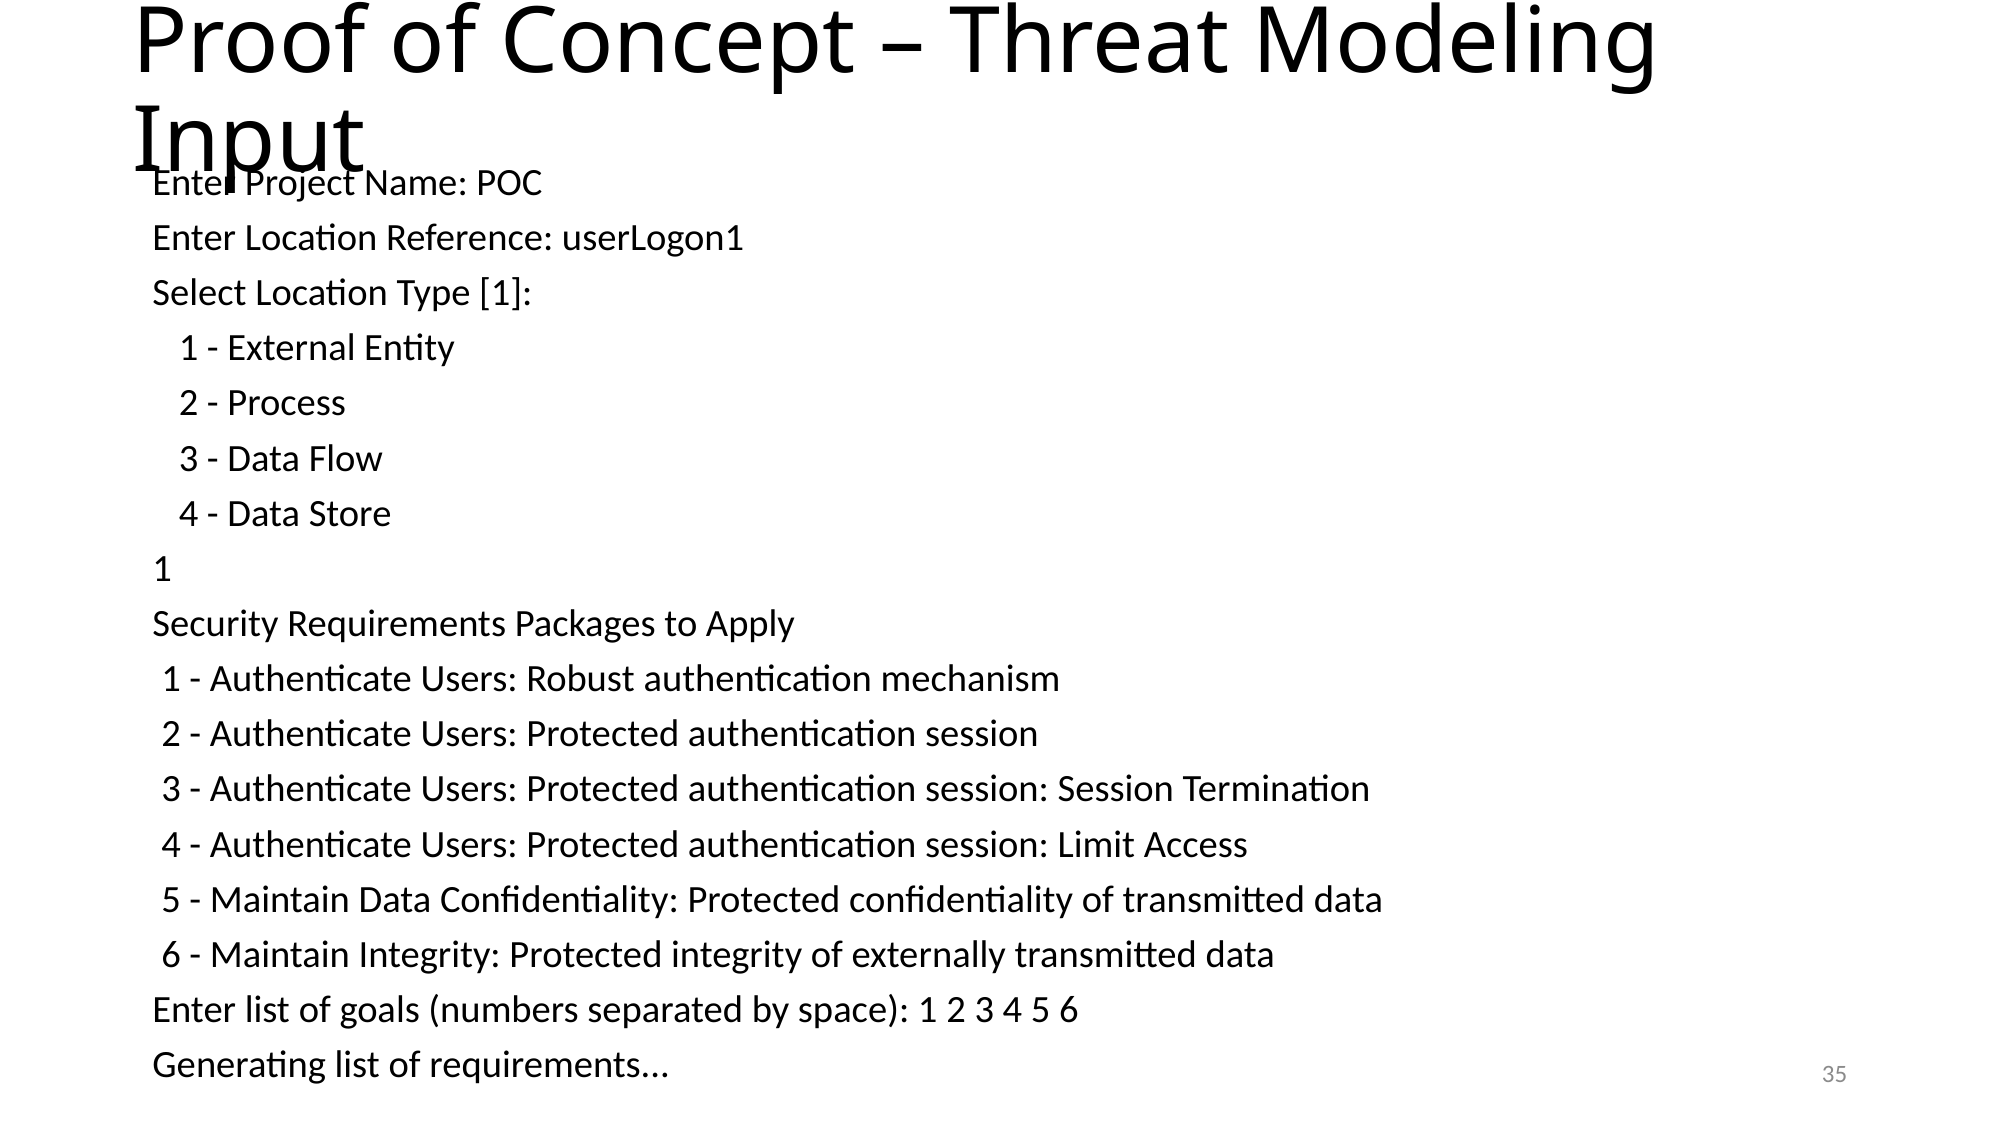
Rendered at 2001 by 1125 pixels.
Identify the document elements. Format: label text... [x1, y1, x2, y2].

list Enter Project Name: POC Enter Location Reference: userLogon1 Select Location Type [1]: 1 - External Entity 2 - Process 3 - Data Flow 4 - Data Store 1 Security Requirements Packages to Apply 1 - Authenticate Users: Robust authentication mechanism 2 - Authenticate Users: Protected authentication session 3 - Authenticate Users: Protected authentication session: Session Termination 4 - Authenticate Users: Protected authentication session: Limit Access 5 - Maintain Data Confidentiality: Protected confidentiality of transmitted data 6 - Maintain Integrity: Protected integrity of externally transmitted data Enter list of goals (numbers separated by space): 1 2 3 4 5 6 Generating list of requirements... [137, 154, 1863, 1103]
slide_number 35 [1412, 1042, 1863, 1103]
title Proof of Concept – Threat Modeling Input [117, 29, 1843, 155]
